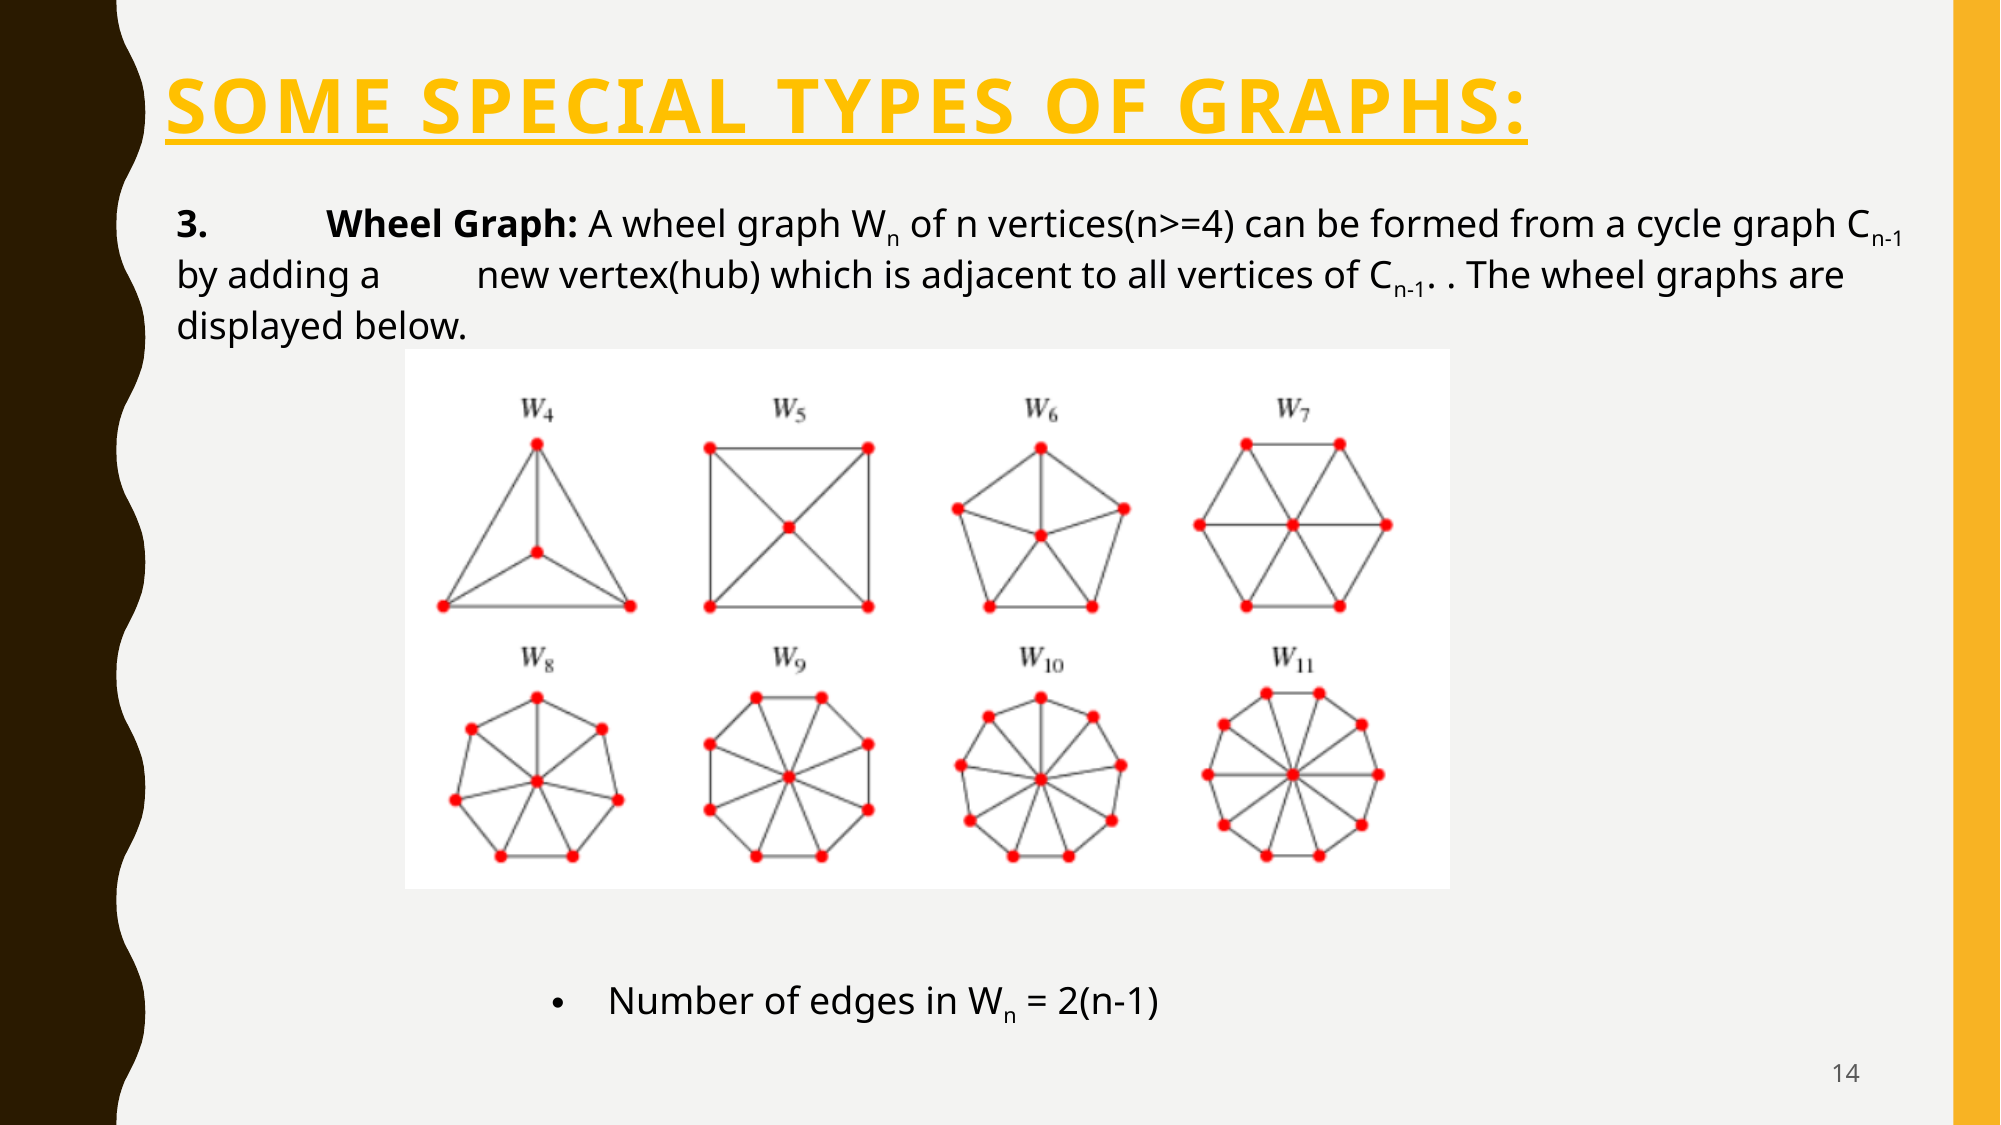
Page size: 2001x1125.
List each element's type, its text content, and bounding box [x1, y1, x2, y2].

text_box 3. Wheel Graph: A wheel graph Wn of n vertices(n>=4) can be formed from a cycle graph Cn-1 by adding a new vertex(hub) which is adjacent to all vertices of Cn-1. . The wheel graphs are displayed below. Number of edges in Wn = 2(n-1) [161, 192, 1939, 1125]
picture [405, 349, 1450, 889]
title Some special types of graphs: [150, 60, 1551, 209]
